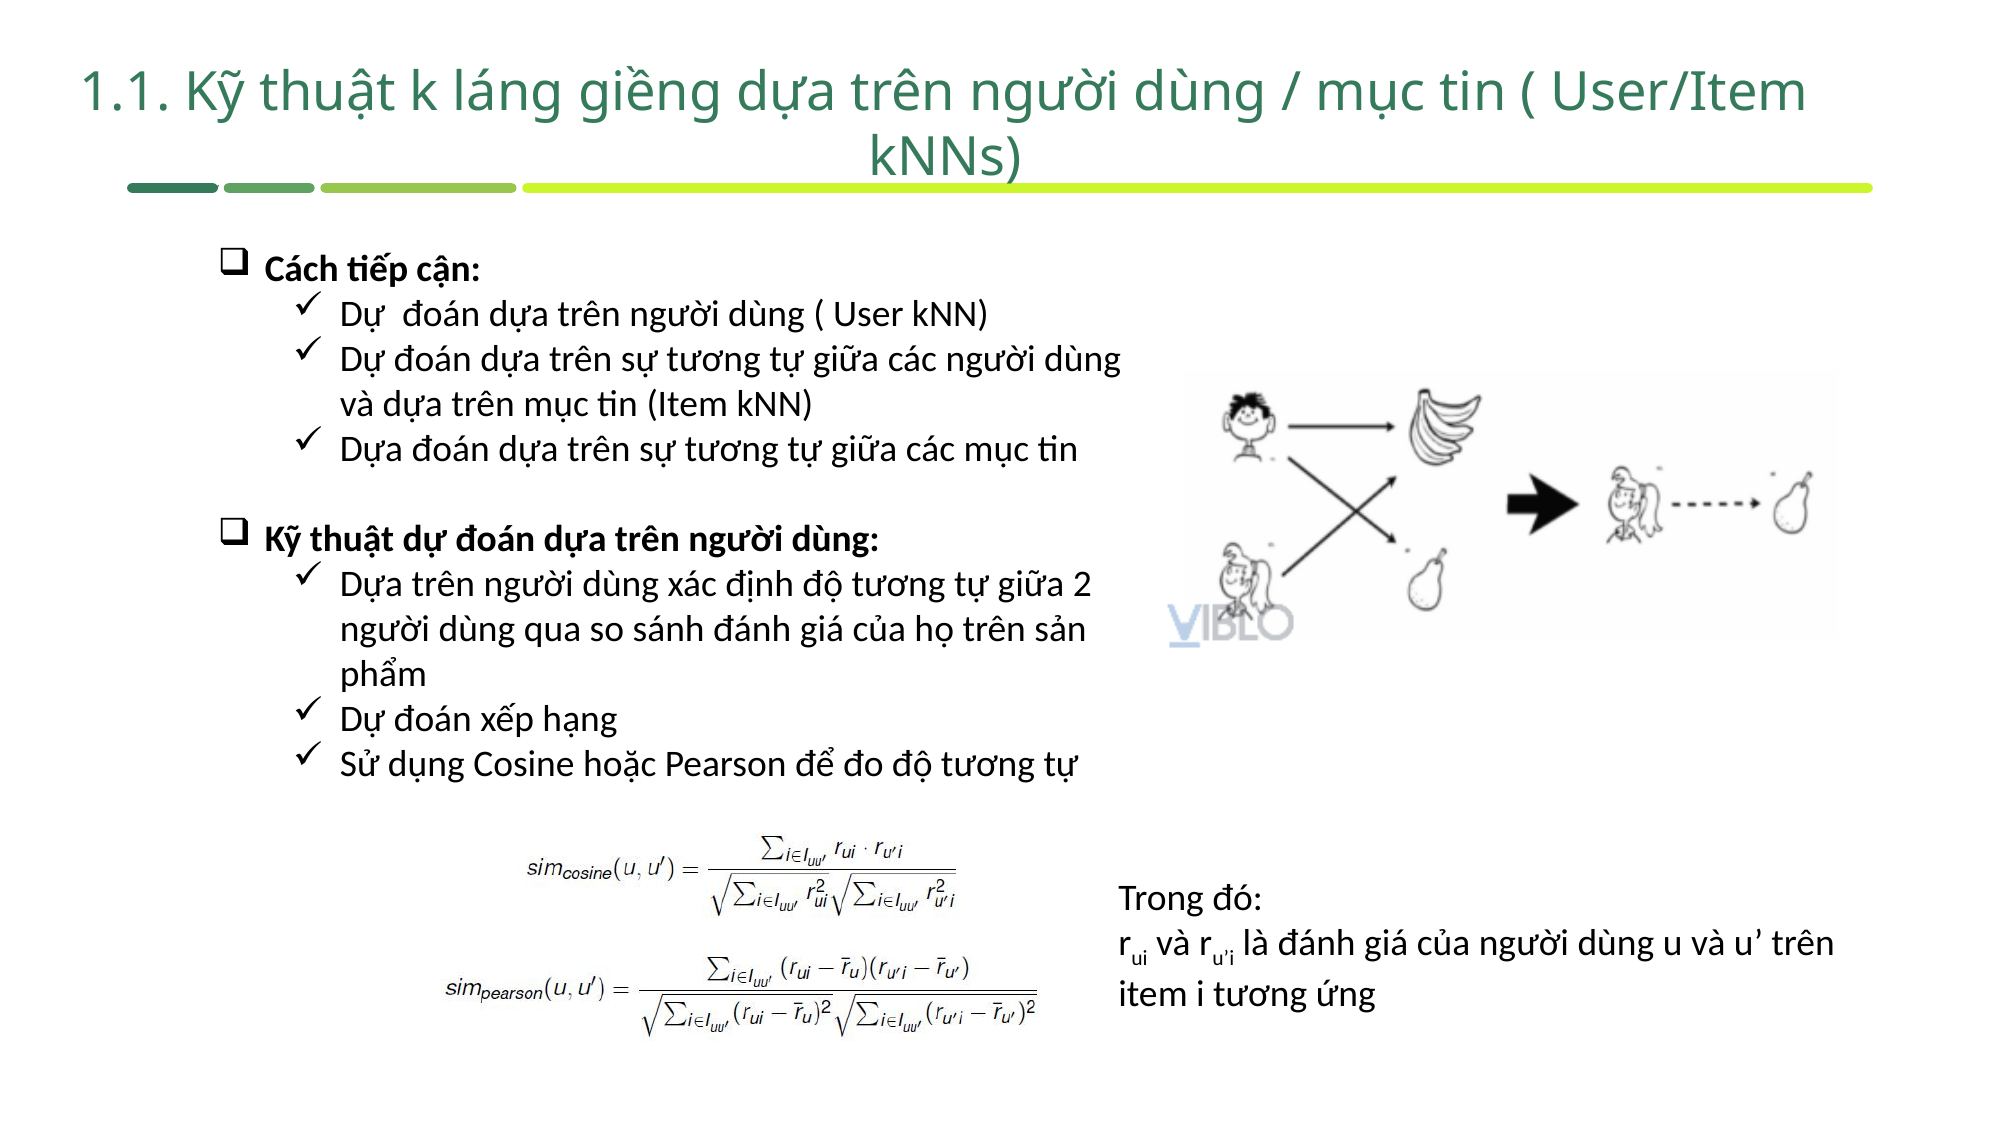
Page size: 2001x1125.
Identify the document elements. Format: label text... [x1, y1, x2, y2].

text_box Cách tiếp cận: Dự đoán dựa trên người dùng ( User kNN) Dự đoán dựa trên sự tương tự giữa các người dùng và dựa trên mục tin (Item kNN) Dựa đoán dựa trên sự tương tự giữa các mục tin Kỹ thuật dự đoán dựa trên người dùng: Dựa trên người dùng xác định độ tương tự giữa 2 người dùng qua so sánh đánh giá của họ trên sản phẩm Dự đoán xếp hạng Sử dụng Cosine hoặc Pearson để đo độ tương tự [128, 192, 1139, 927]
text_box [128, 184, 1872, 192]
picture [1150, 359, 1936, 666]
text_box 1.1. Kỹ thuật k láng giềng dựa trên người dùng / mục tin ( User/Item kNNs) [30, 49, 1860, 194]
picture [410, 825, 1058, 1042]
text_box Trong đó: rui và ru’i là đánh giá của người dùng u và u’ trên item i tương ứng [1103, 865, 1922, 1067]
